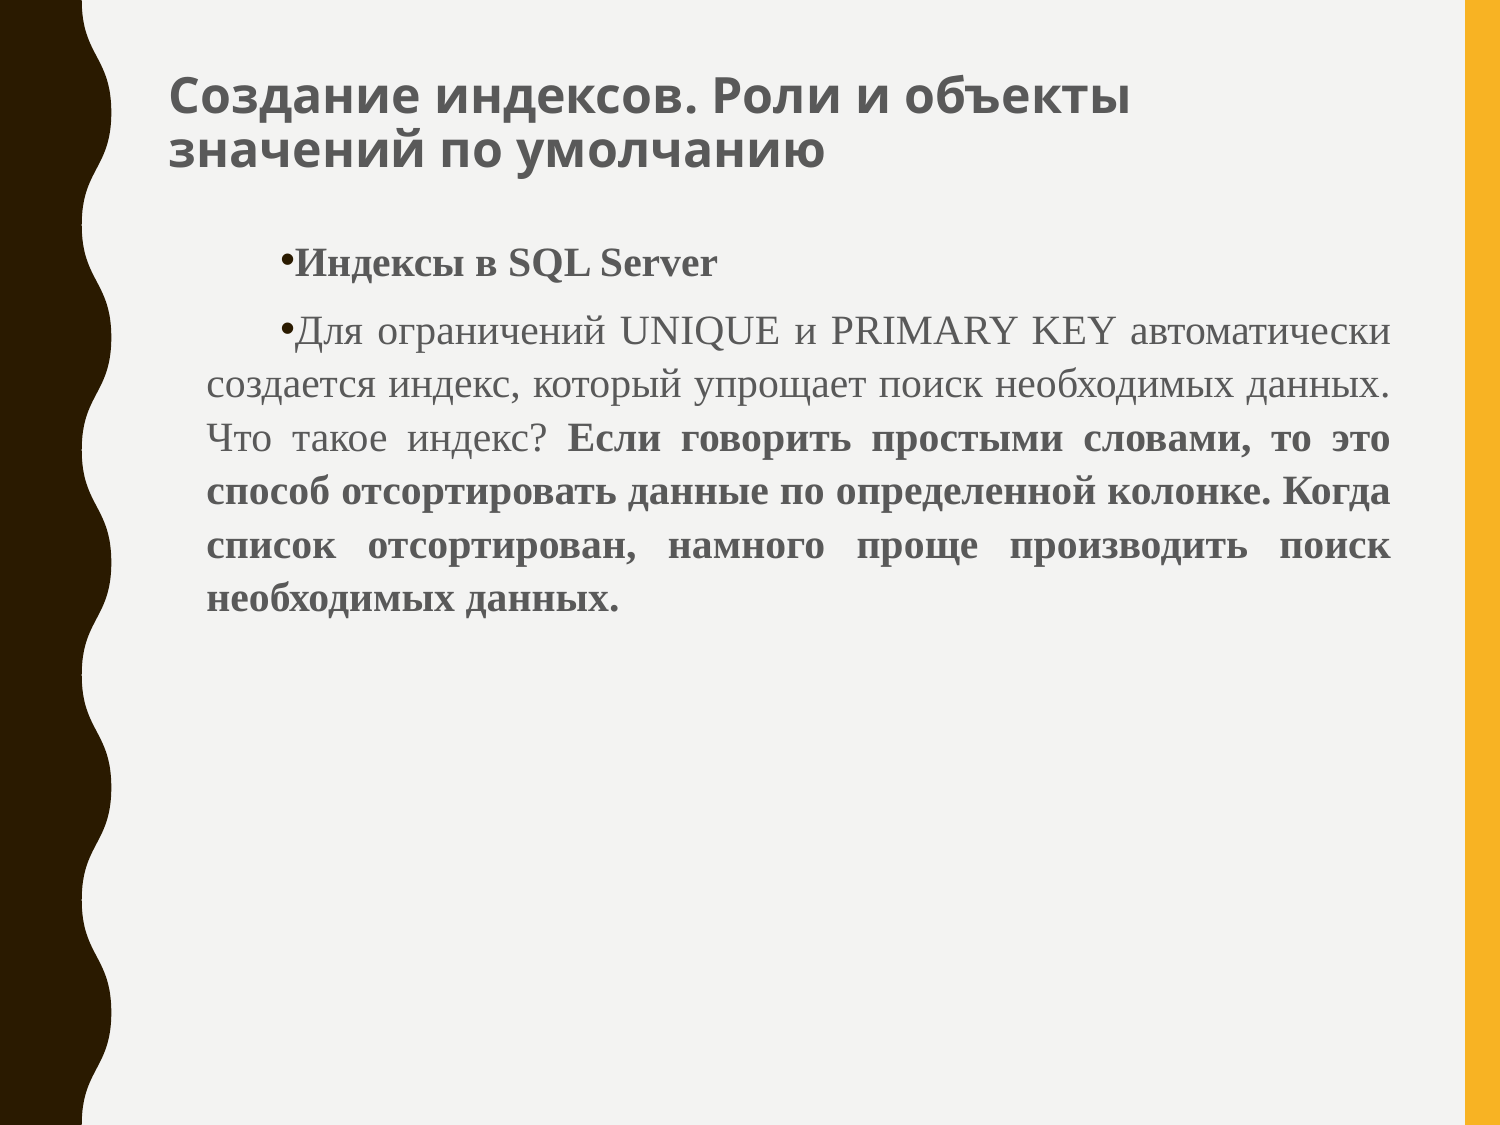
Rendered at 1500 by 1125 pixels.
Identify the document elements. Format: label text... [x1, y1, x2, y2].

title Создание индексов. Роли и объекты значений по умолчанию [154, 62, 1407, 223]
list Индексы в SQL Server Для ограничений UNIQUE и PRIMARY KEY автоматически создается индекс, который упрощает поиск необходимых данных. Что такое индекс? Если говорить простыми словами, то это способ отсортировать данные по определенной колонке. Когда список отсортирован, намного проще производить поиск необходимых данных. [154, 223, 1407, 965]
